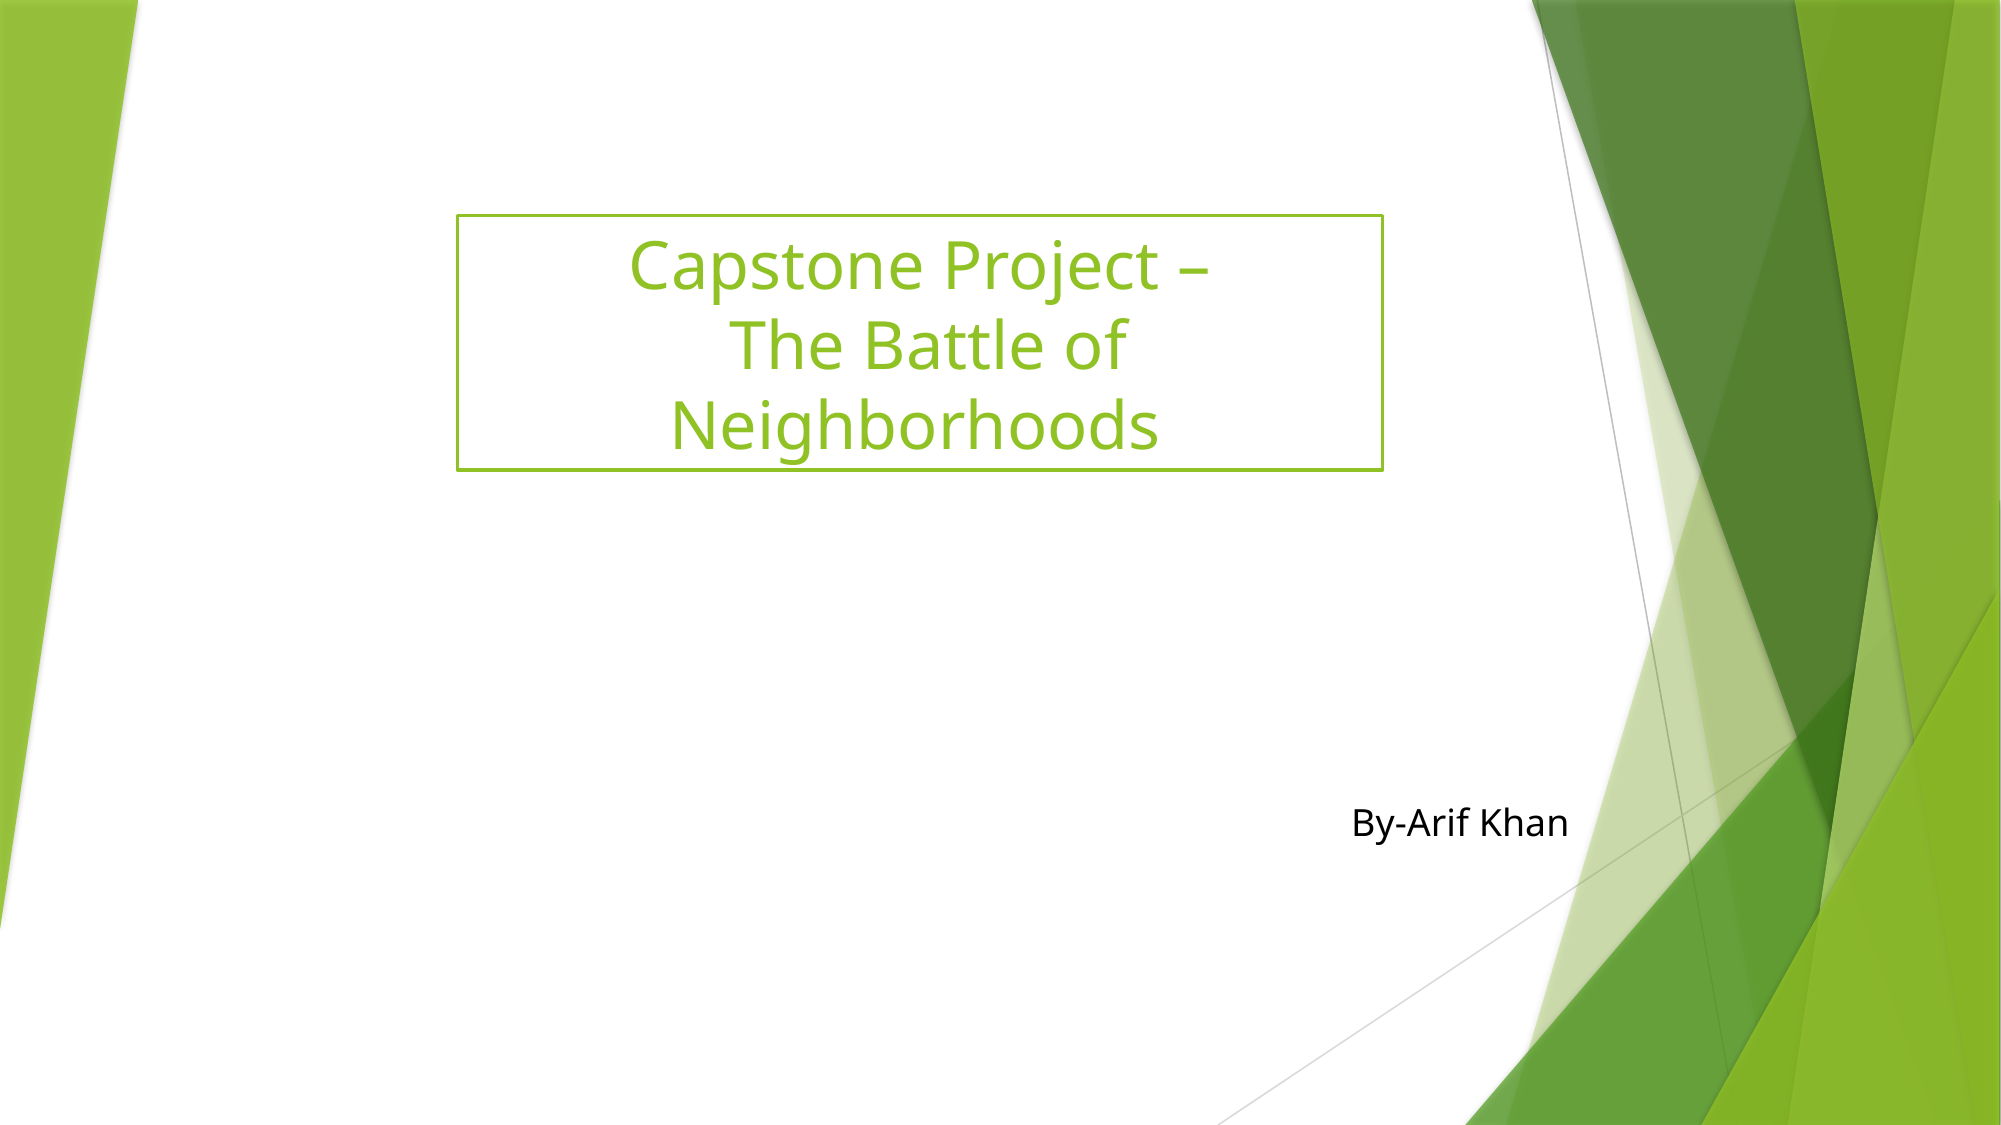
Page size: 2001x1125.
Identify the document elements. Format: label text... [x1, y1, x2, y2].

subtitle By-Arif Khan [310, 791, 1585, 972]
text_box Capstone Project – The Battle of Neighborhoods [456, 214, 1384, 472]
